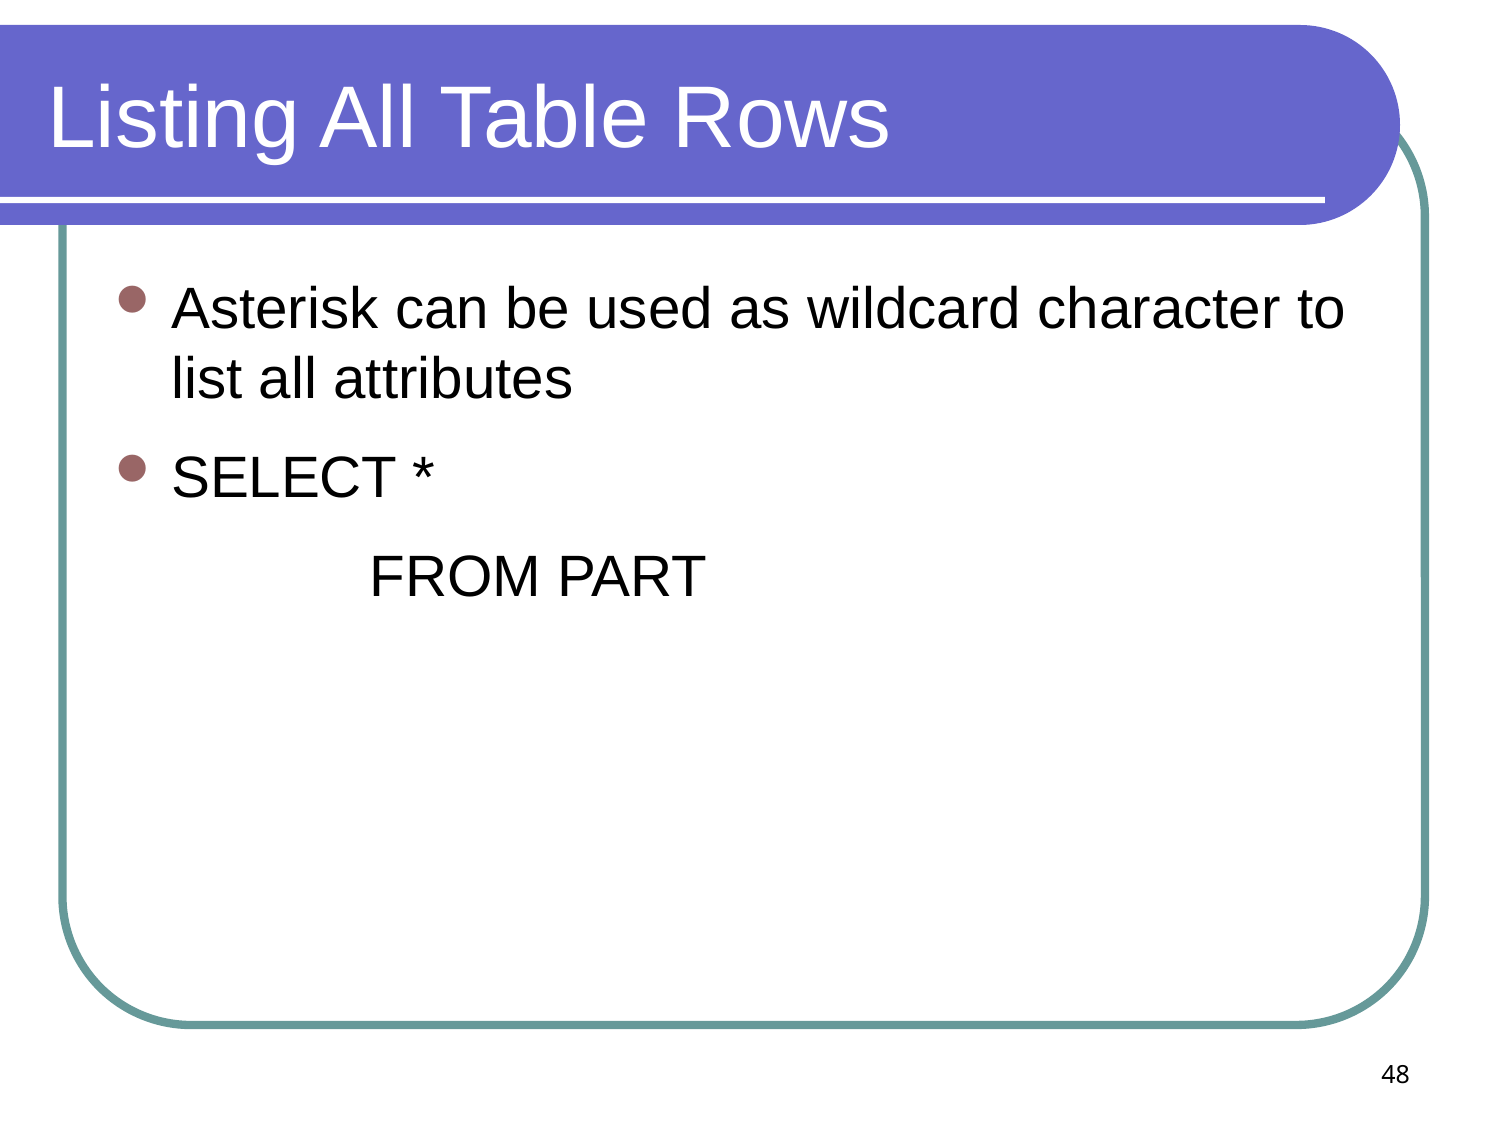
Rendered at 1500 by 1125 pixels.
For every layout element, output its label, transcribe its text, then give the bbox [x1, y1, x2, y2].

list Asterisk can be used as wildcard character to list all attributes SELECT * FROM PART [99, 262, 1400, 988]
title Listing All Table Rows [32, 37, 1347, 188]
slide_number 48 [1074, 1025, 1425, 1100]
